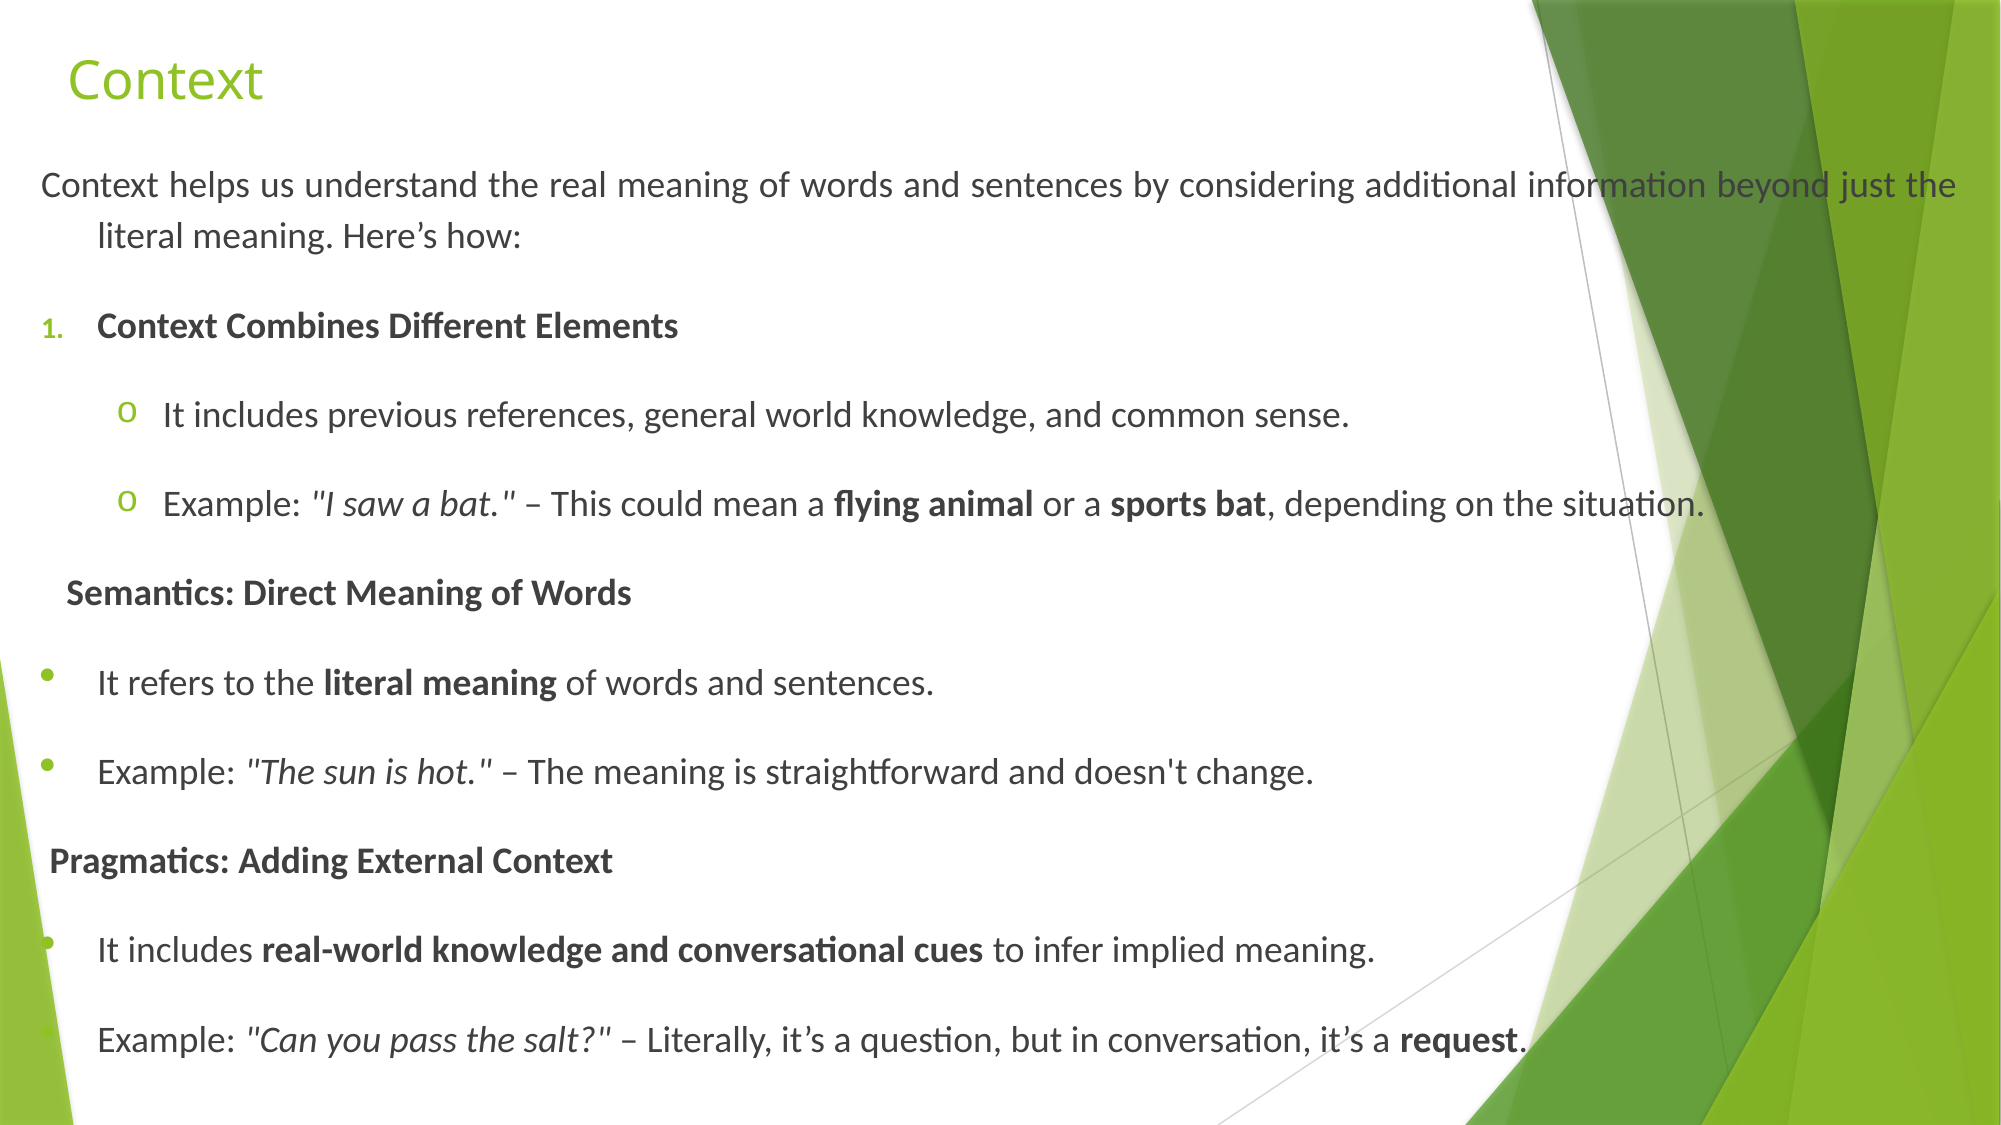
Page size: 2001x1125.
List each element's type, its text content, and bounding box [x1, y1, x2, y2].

title Context [52, 37, 1463, 119]
list Context helps us understand the real meaning of words and sentences by considering additional information beyond just the literal meaning. Here’s how: Context Combines Different Elements It includes previous references, general world knowledge, and common sense. Example: "I saw a bat." – This could mean a flying animal or a sports bat, depending on the situation. Semantics: Direct Meaning of Words It refers to the literal meaning of words and sentences. Example: "The sun is hot." – The meaning is straightforward and doesn't change. Pragmatics: Adding External Context It includes real-world knowledge and conversational cues to infer implied meaning. Example: "Can you pass the salt?" – Literally, it’s a question, but in conversation, it’s a request. [25, 145, 1974, 1102]
